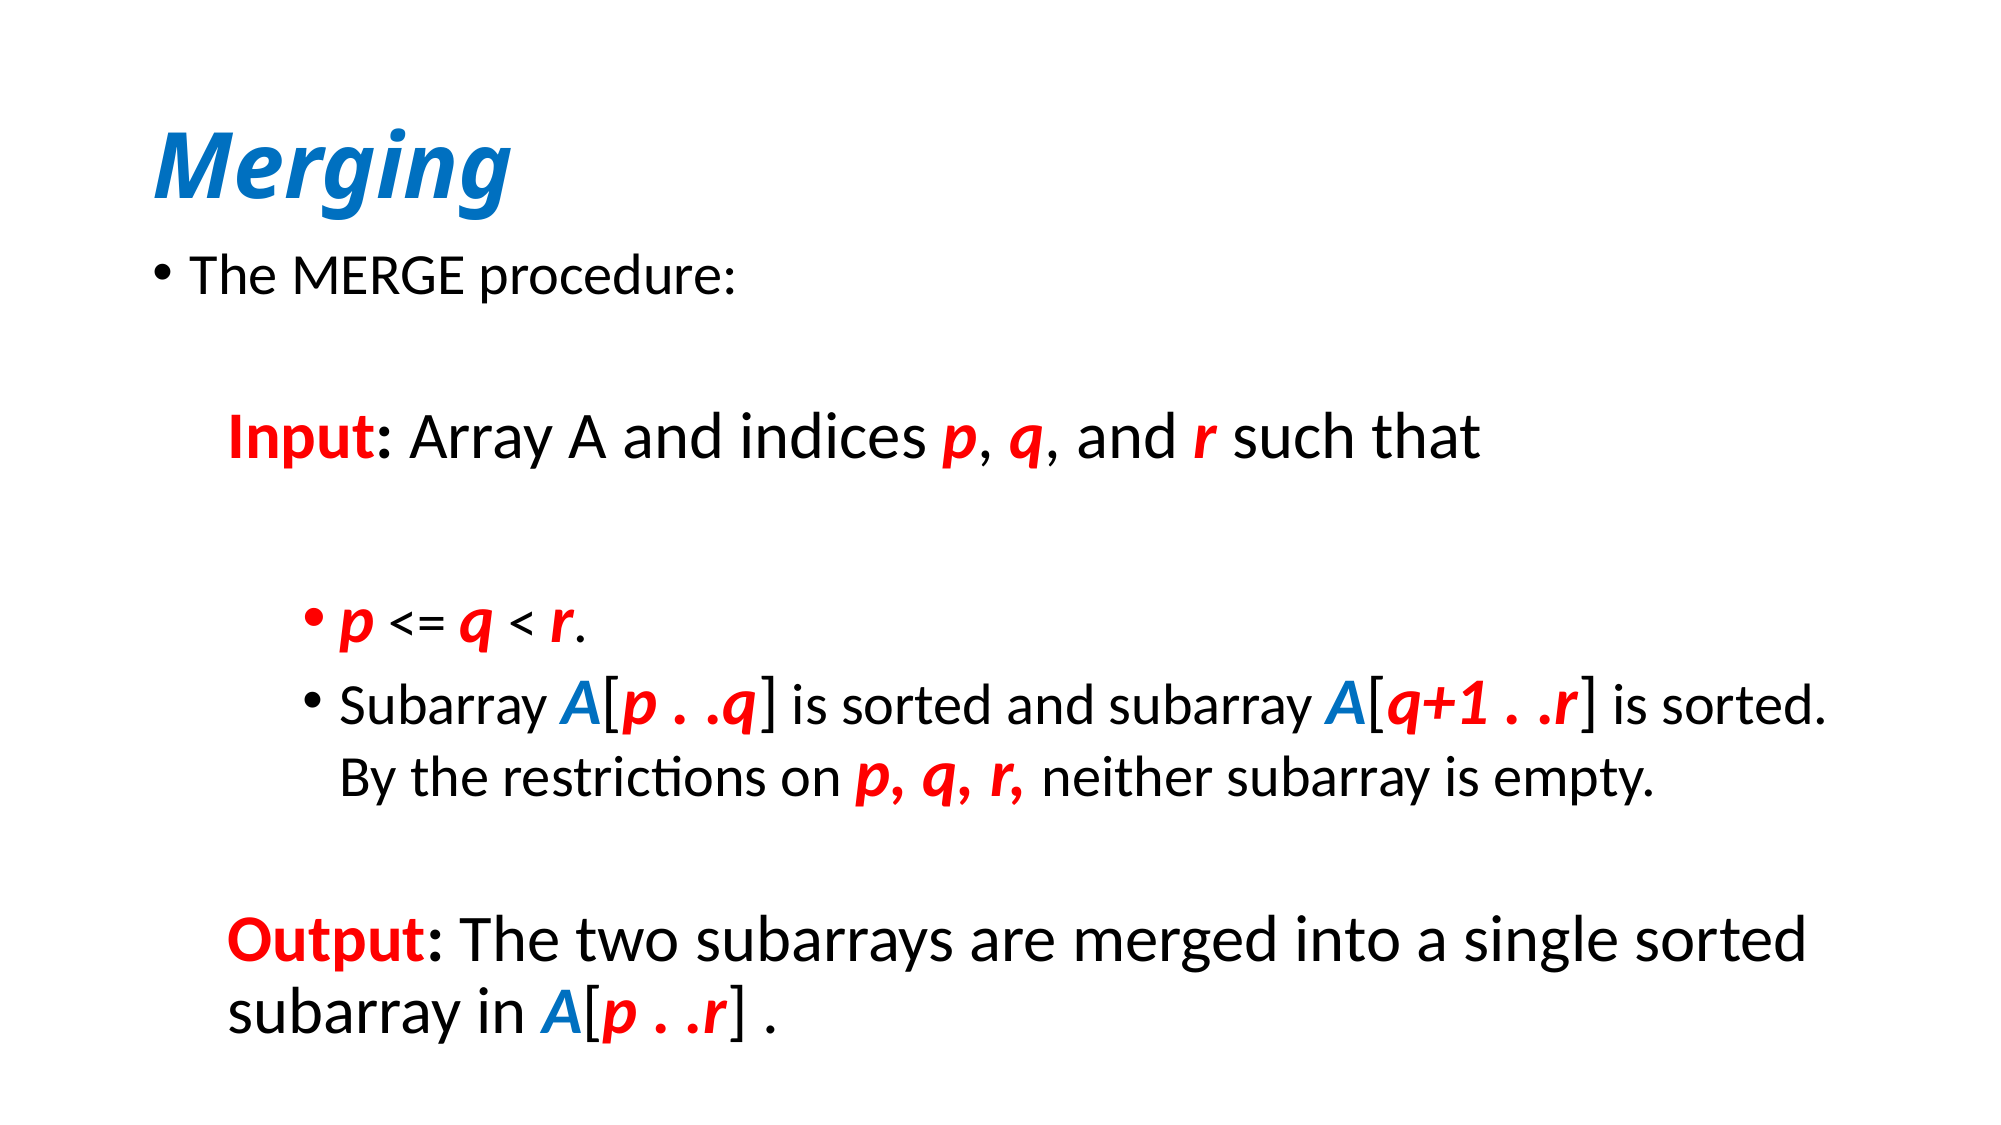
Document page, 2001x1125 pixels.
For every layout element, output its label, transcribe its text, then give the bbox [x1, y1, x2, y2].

list The MERGE procedure: Input: Array A and indices p, q, and r such that p <= q < r. Subarray A[p . .q] is sorted and subarray A[q+1 . .r] is sorted. By the restrictions on p, q, r, neither subarray is empty. Output: The two subarrays are merged into a single sorted subarray in A[p . .r] . [137, 236, 1863, 1081]
title Merging [137, 59, 1863, 236]
